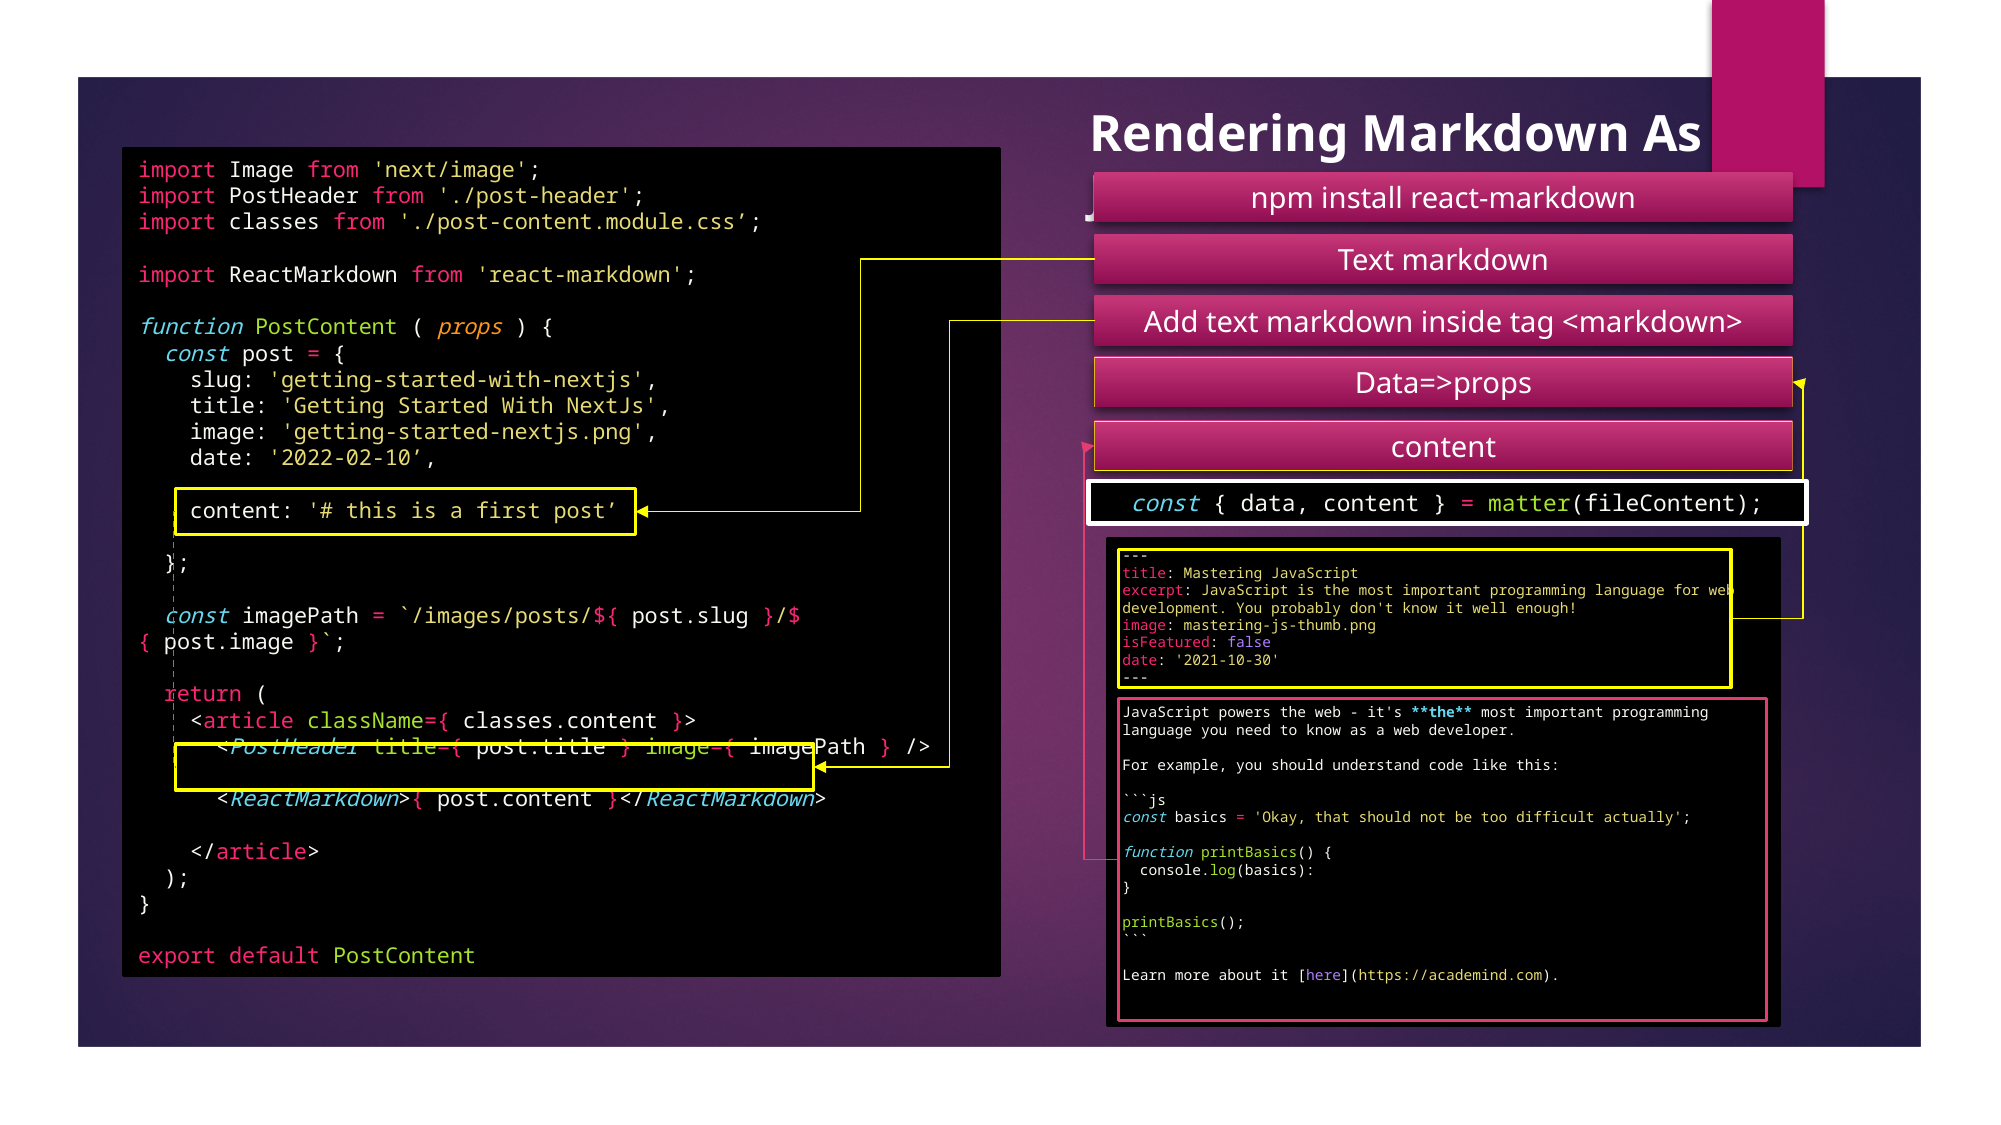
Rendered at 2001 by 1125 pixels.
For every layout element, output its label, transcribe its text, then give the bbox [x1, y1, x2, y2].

text_box --- title: Mastering JavaScript excerpt: JavaScript is the most important programming language for web development. You probably don't know it well enough! image: mastering-js-thumb.png isFeatured: false date: '2021-10-30' --- JavaScript powers the web - it's **the** most important programming language you need to know as a web developer. For example, you should understand code like this: ```js const basics = 'Okay, that should not be too difficult actually'; function printBasics() { console.log(basics): } printBasics(); ``` Learn more about it [here](https://academind.com). [1106, 627, 1781, 1027]
text_box const { data, content } = matter(fileContent); [1124, 479, 1725, 526]
text_box content [1100, 420, 1725, 471]
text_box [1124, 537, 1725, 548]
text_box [813, 320, 1095, 768]
text_box [1117, 697, 1768, 1022]
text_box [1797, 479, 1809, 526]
text_box [1124, 548, 1733, 689]
text_box [174, 487, 637, 536]
text_box Rendering Markdown As JSX [1075, 93, 1737, 229]
text_box [174, 742, 815, 792]
text_box npm install react-markdown [1094, 172, 1793, 222]
text_box import Image from 'next/image'; import PostHeader from './post-header'; import classes from './post-content.module.css’; import ReactMarkdown from 'react-markdown'; function PostContent ( props ) { const post = { slug: 'getting-started-with-nextjs', title: 'Getting Started With NextJs', image: 'getting-started-nextjs.png', date: '2022-02-10’, content: '# this is a first post’ }; const imagePath = `/images/posts/${ post.slug }/${ post.image }`; return ( <article className={ classes.content }> <PostHeader title={ post.title } image={ imagePath } /> <ReactMarkdown>{ post.content }</ReactMarkdown> </article> ); } export default PostContent [122, 147, 1001, 977]
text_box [1094, 445, 1119, 860]
text_box Add text markdown inside tag <markdown> [1099, 297, 1793, 346]
text_box Text markdown [1094, 234, 1793, 284]
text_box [635, 259, 1095, 512]
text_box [1730, 382, 1793, 619]
text_box Data=>props [1100, 356, 1793, 407]
